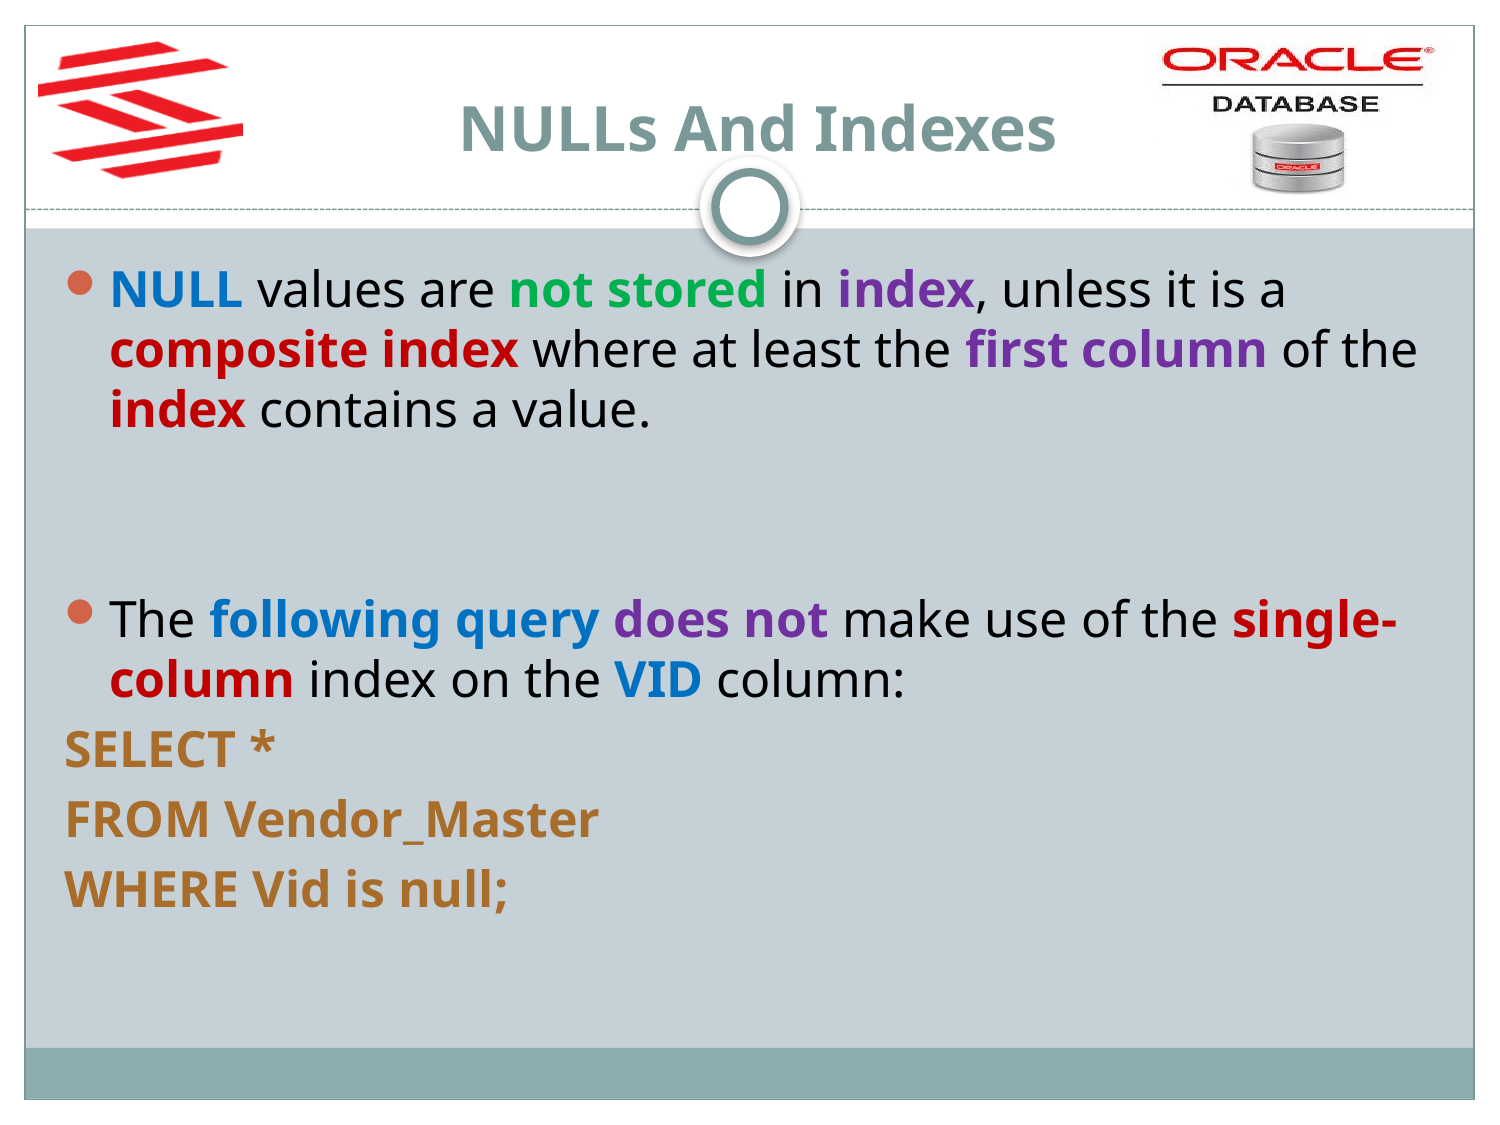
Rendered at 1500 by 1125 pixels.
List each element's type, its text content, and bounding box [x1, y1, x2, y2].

picture [37, 40, 243, 185]
list NULL values are not stored in index, unless it is a composite index where at least the first column of the index contains a value. The following query does not make use of the single-column index on the VID column: SELECT * FROM Vendor_Master WHERE Vid is null; [49, 250, 1445, 1047]
picture [1148, 34, 1453, 200]
title NULLs And Indexes [248, 46, 1141, 172]
